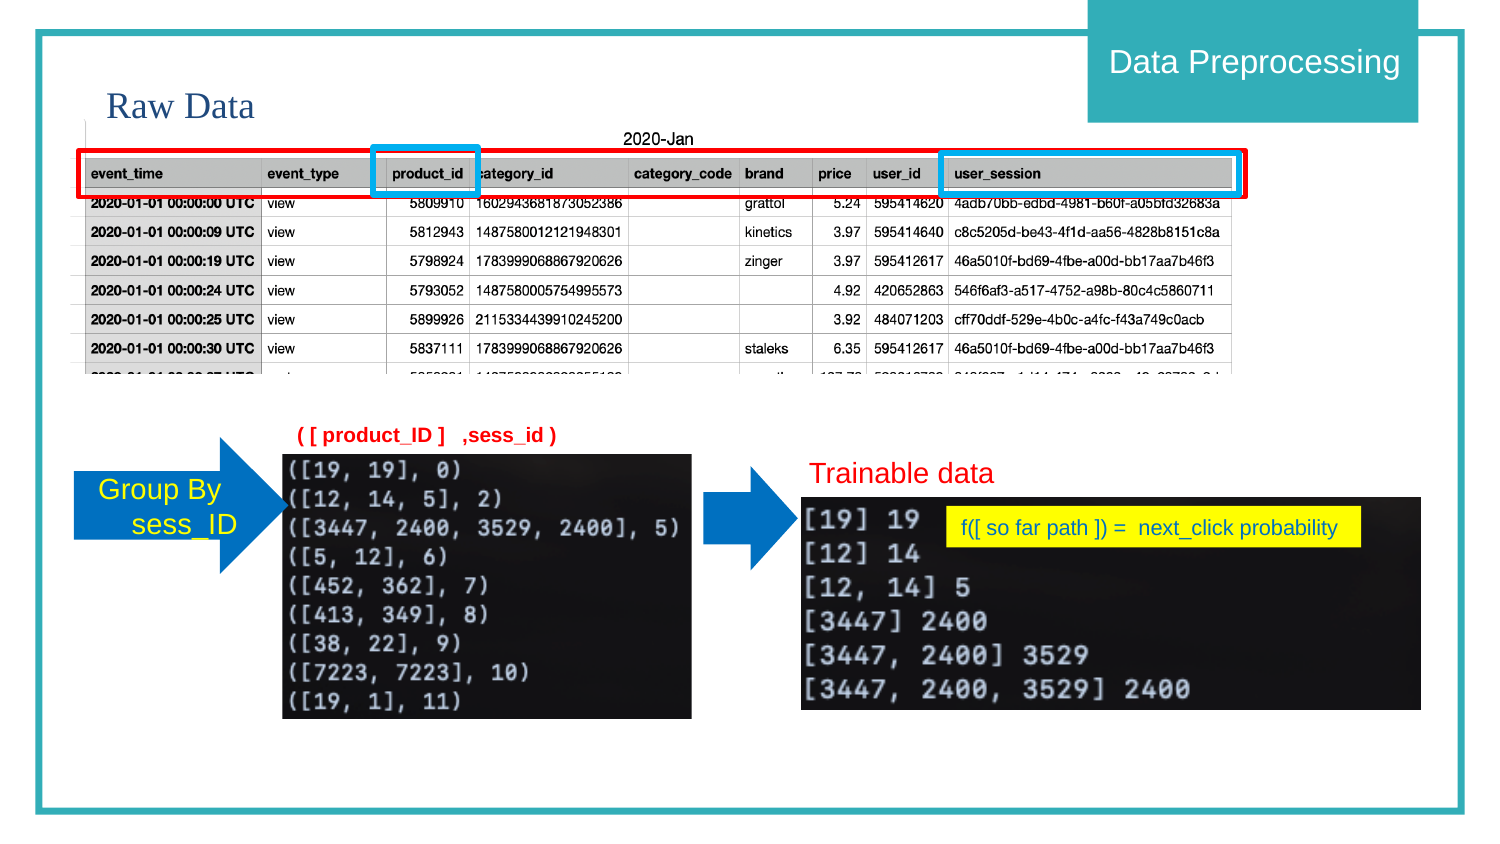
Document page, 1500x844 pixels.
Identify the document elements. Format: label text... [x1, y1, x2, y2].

text_box Raw Data [91, 73, 1093, 117]
text_box Data Preprocessing [1093, 33, 1436, 272]
text_box [35, 29, 1465, 815]
picture [70, 119, 1240, 375]
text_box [73, 414, 1007, 719]
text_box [372, 147, 1240, 195]
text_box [703, 446, 1422, 711]
text_box [1087, 0, 1419, 73]
